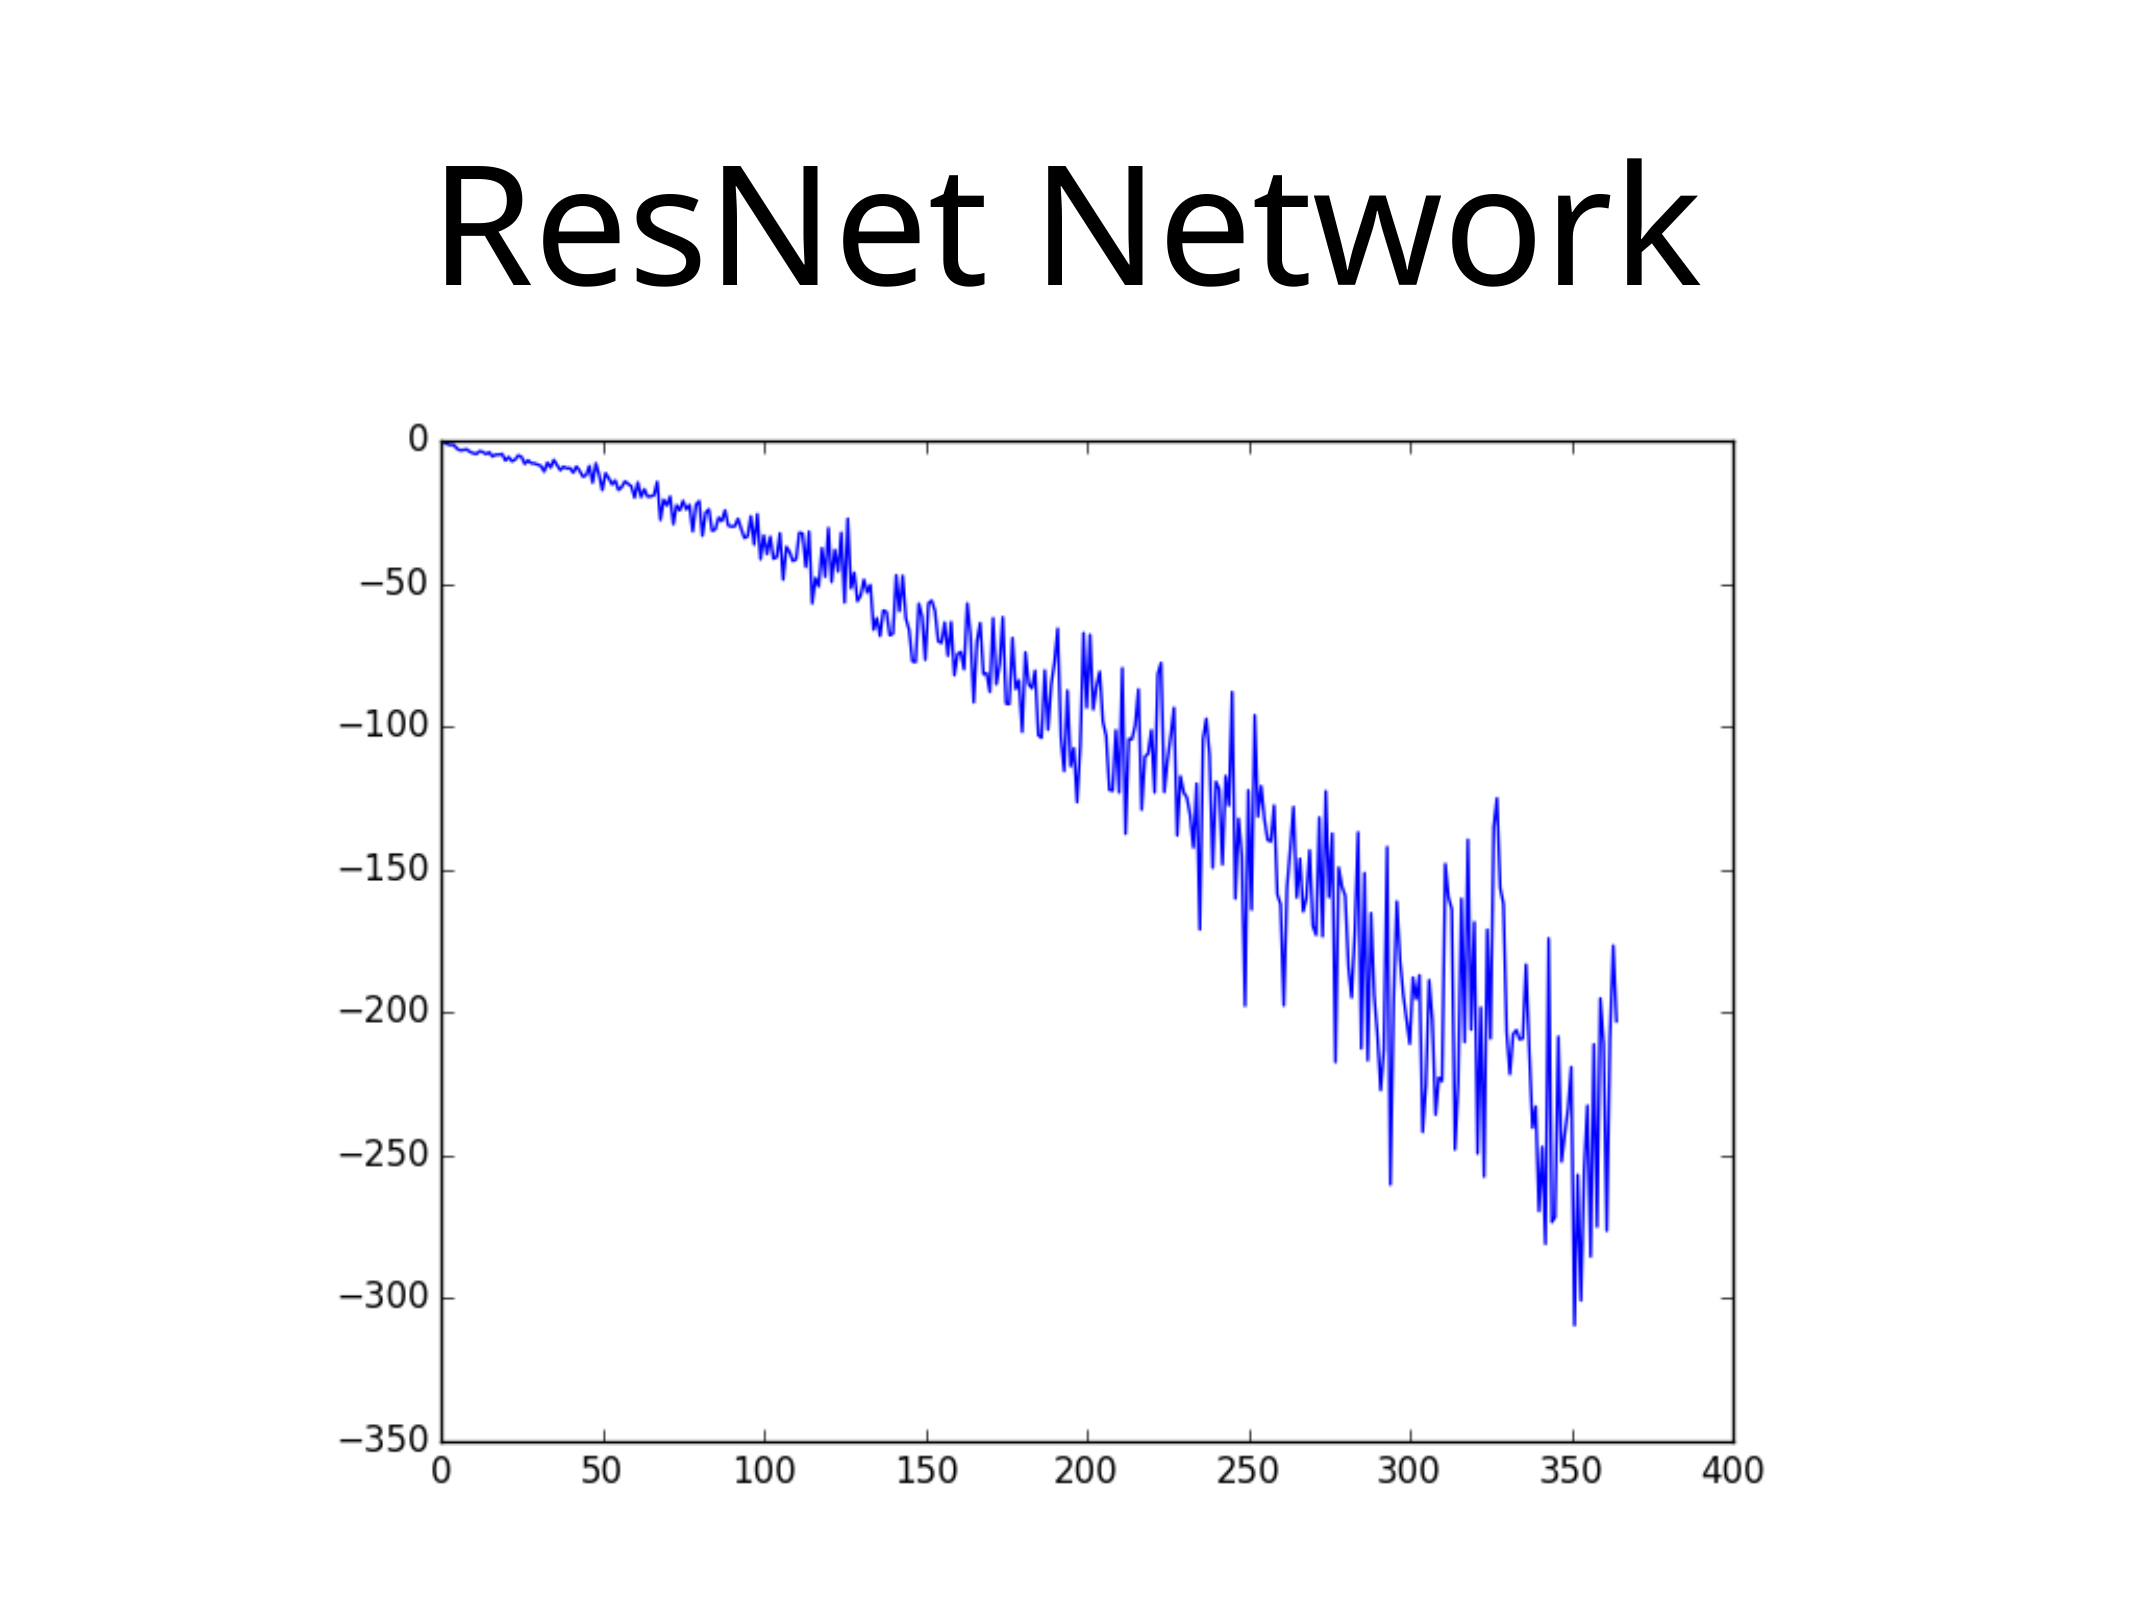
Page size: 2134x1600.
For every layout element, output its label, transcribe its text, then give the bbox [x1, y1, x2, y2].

title ResNet Network [155, 41, 1978, 397]
picture [233, 316, 1901, 1567]
